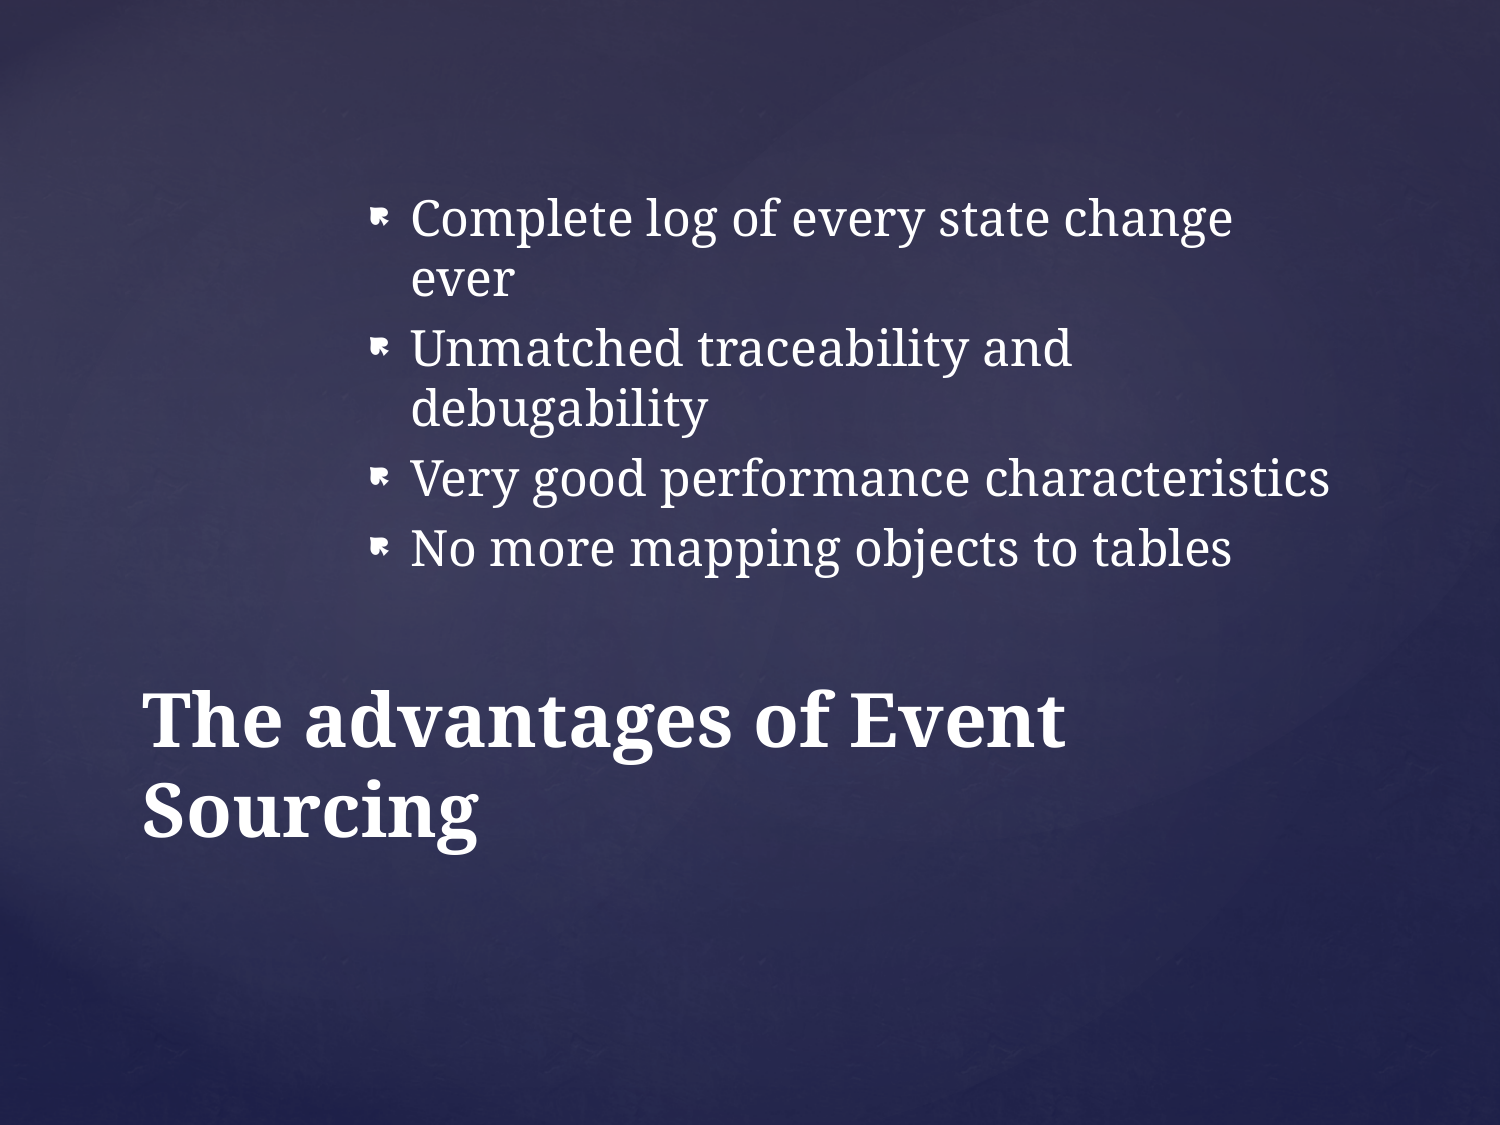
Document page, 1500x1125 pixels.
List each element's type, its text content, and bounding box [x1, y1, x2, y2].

title The advantages of Event Sourcing [127, 800, 1365, 950]
list Complete log of every state change ever Unmatched traceability and debugability Very good performance characteristics No more mapping objects to tables [350, 112, 1350, 713]
